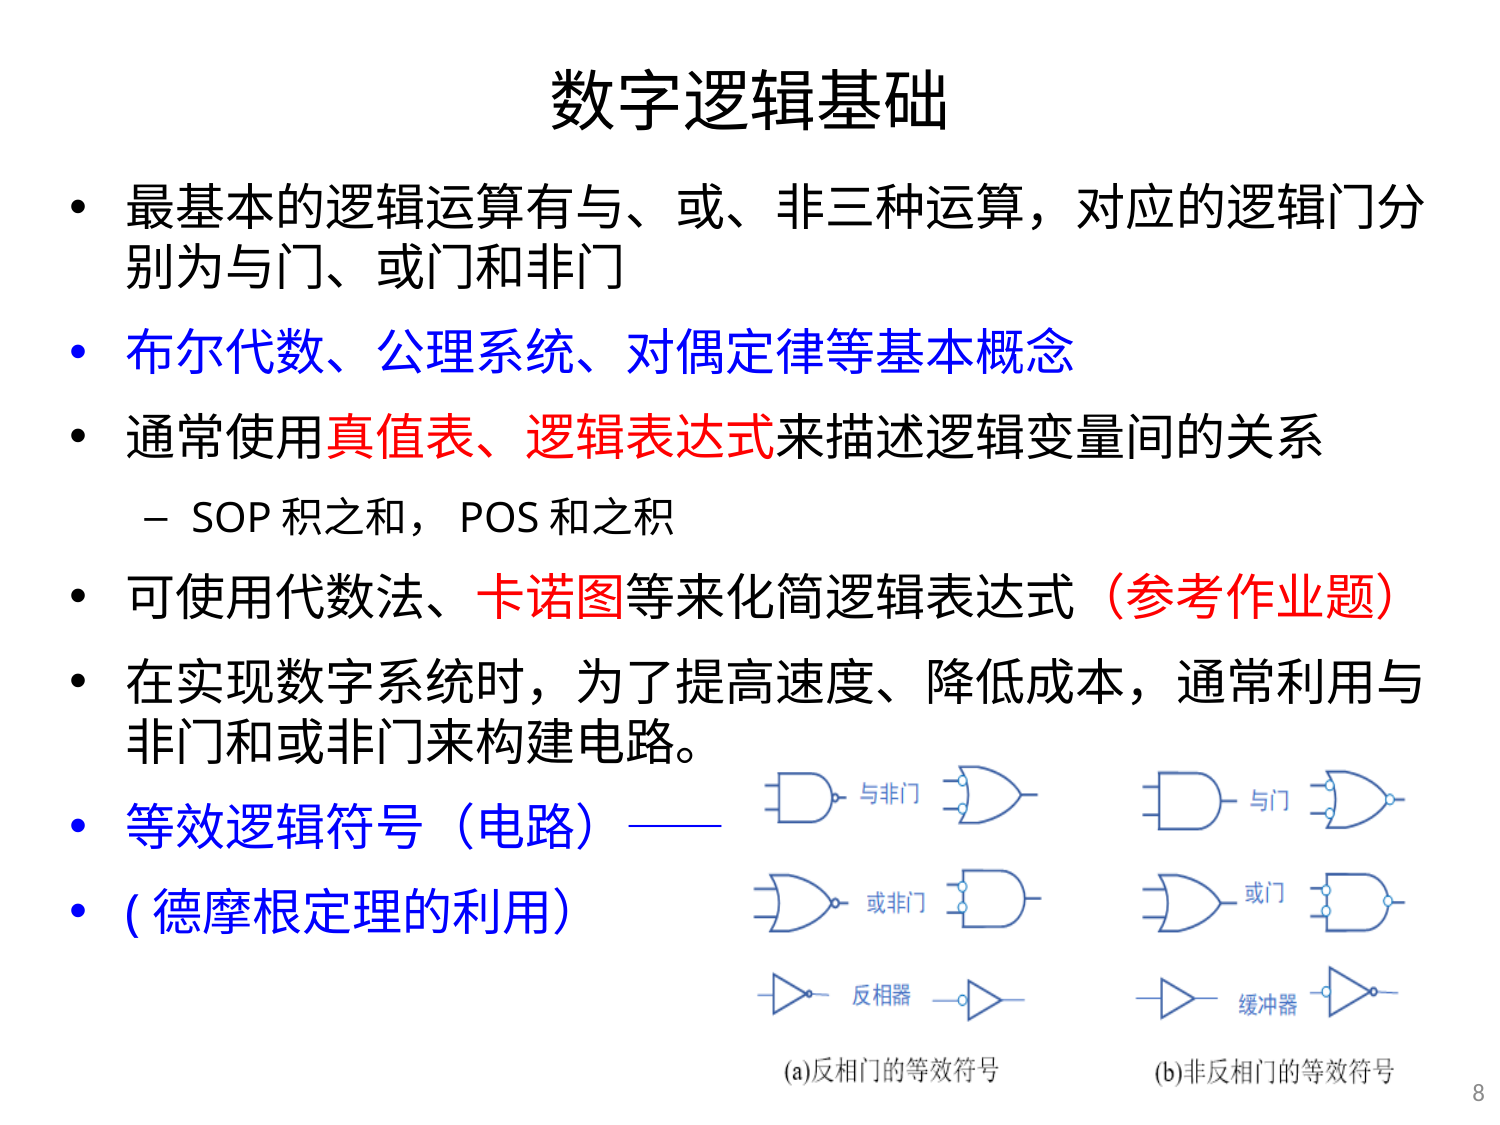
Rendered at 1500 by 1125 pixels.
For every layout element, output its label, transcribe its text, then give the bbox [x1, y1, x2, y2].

title 数字逻辑基础 [75, 45, 1425, 153]
picture [738, 753, 1438, 1114]
list 最基本的逻辑运算有与、或、非三种运算，对应的逻辑门分别为与门、或门和非门 布尔代数、公理系统、对偶定律等基本概念 通常使用真值表、逻辑表达式来描述逻辑变量间的关系 SOP积之和，POS和之积 可使用代数法、卡诺图等来化简逻辑表达式（参考作业题） 在实现数字系统时，为了提高速度、降低成本，通常利用与非门和或非门来构建电路。 等效逻辑符号（电路）—— (德摩根定理的利用） [54, 168, 1462, 1016]
slide_number 8 [1437, 1064, 1500, 1120]
